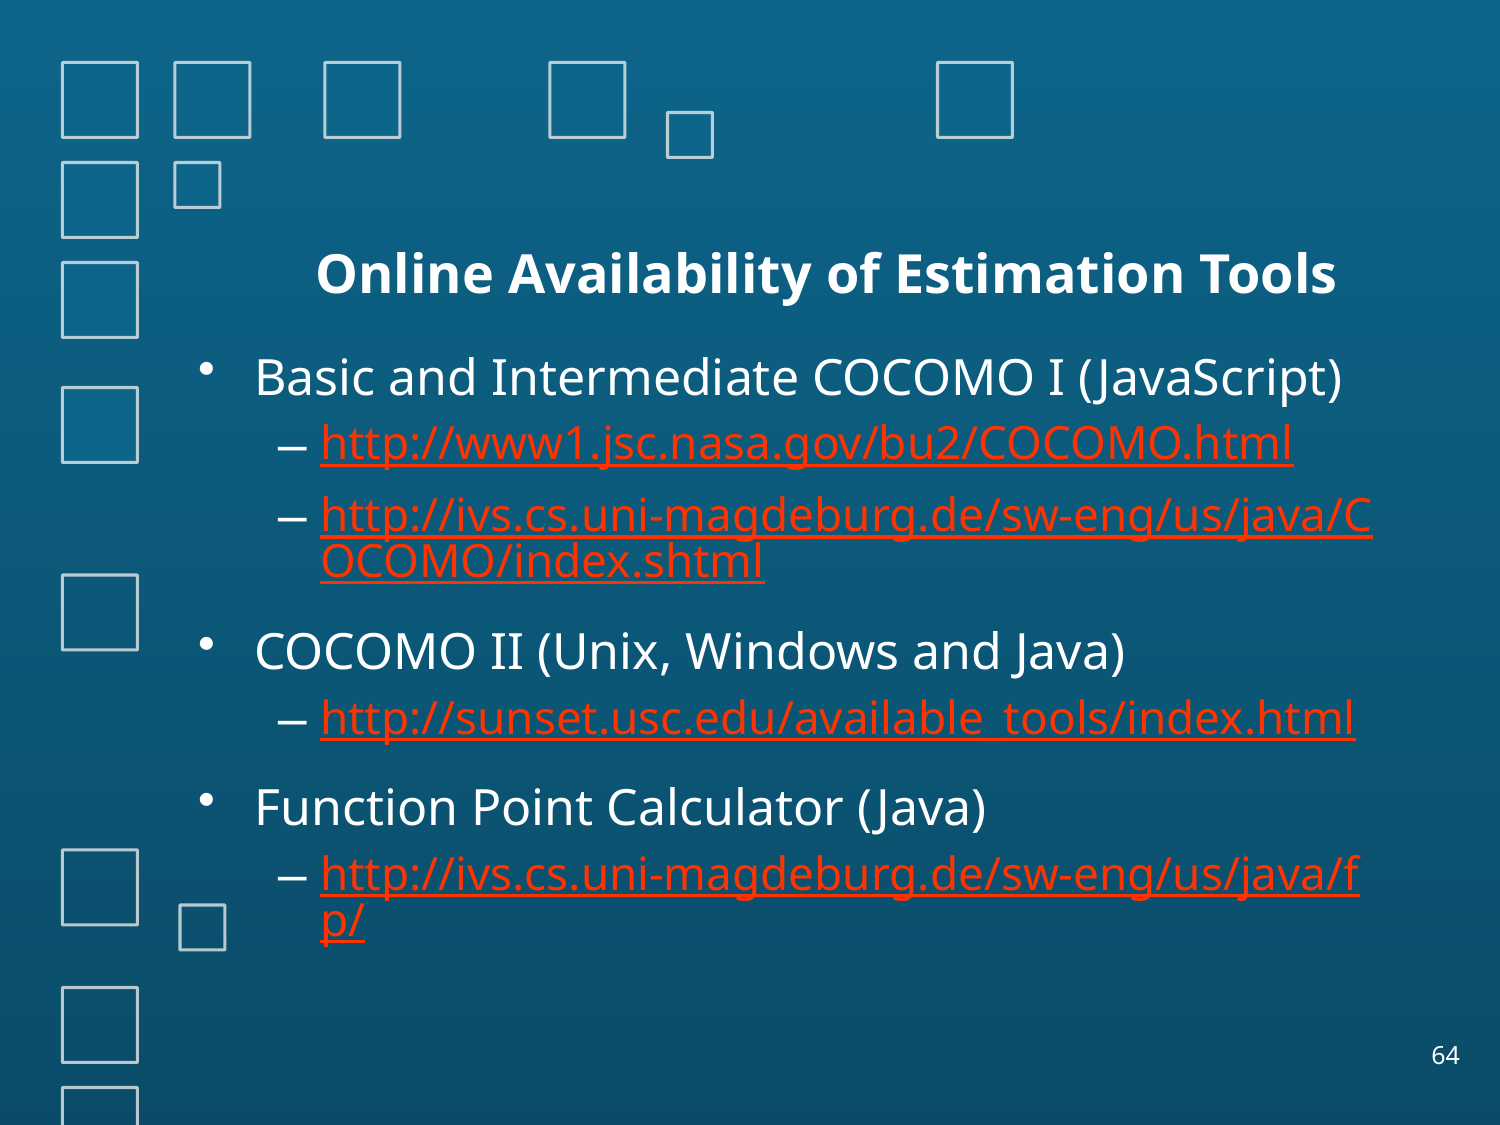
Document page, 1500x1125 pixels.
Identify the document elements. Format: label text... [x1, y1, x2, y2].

slide_number 64 [1162, 1025, 1475, 1088]
title Online Availability of Estimation Tools [300, 174, 1388, 313]
list Basic and Intermediate COCOMO I (JavaScript) http://www1.jsc.nasa.gov/bu2/COCOMO.html http://ivs.cs.uni-magdeburg.de/sw-eng/us/java/COCOMO/index.shtml COCOMO II (Unix, Windows and Java) http://sunset.usc.edu/available_tools/index.html Function Point Calculator (Java) http://ivs.cs.uni-magdeburg.de/sw-eng/us/java/fp/ [183, 337, 1388, 988]
